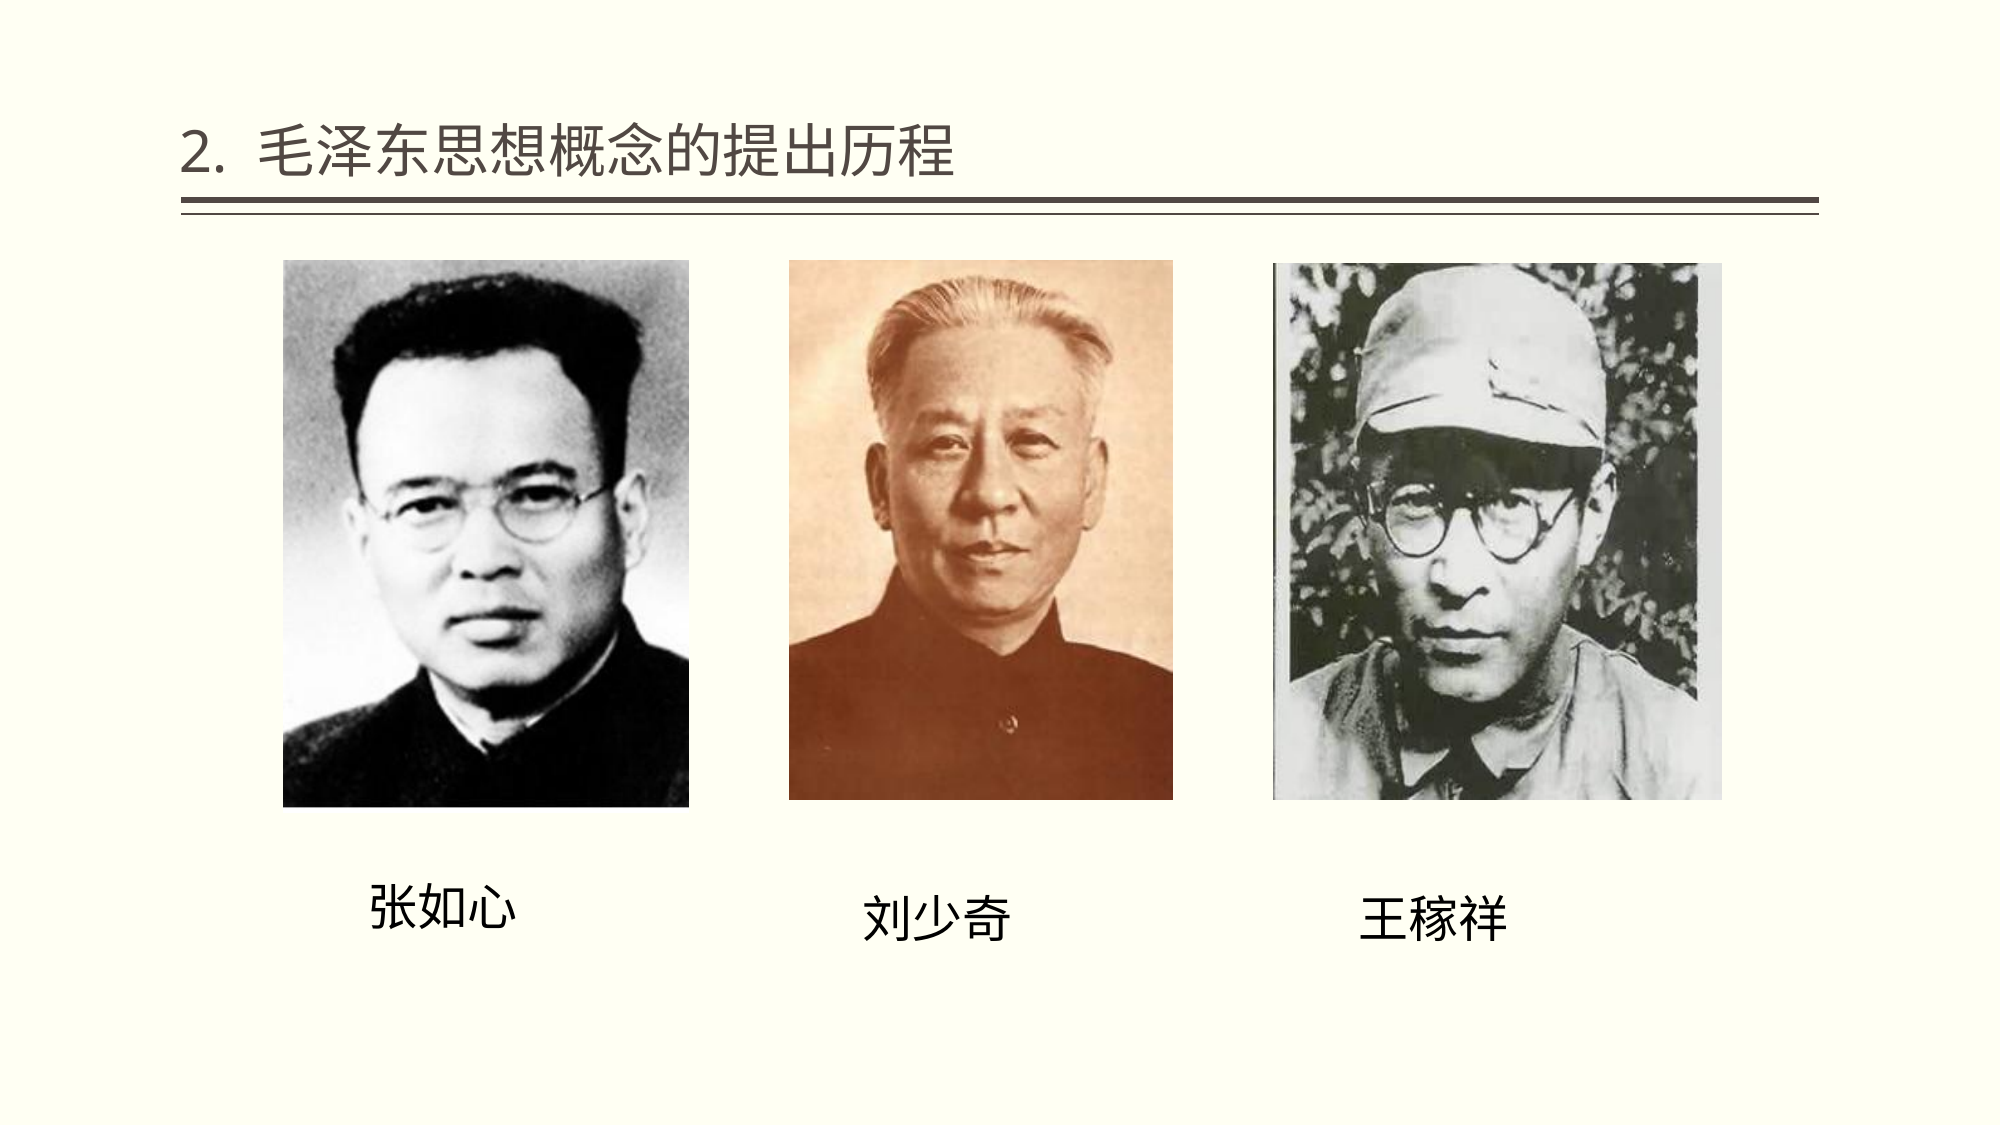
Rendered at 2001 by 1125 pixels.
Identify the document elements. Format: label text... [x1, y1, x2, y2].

picture [283, 260, 689, 813]
text_box 刘少奇 [813, 868, 1150, 956]
picture [789, 260, 1173, 800]
picture [1273, 263, 1722, 800]
text_box 张如心 [318, 856, 655, 943]
text_box 王稼祥 [1309, 868, 1645, 956]
title 2. 毛泽东思想概念的提出历程 [178, 12, 1816, 193]
